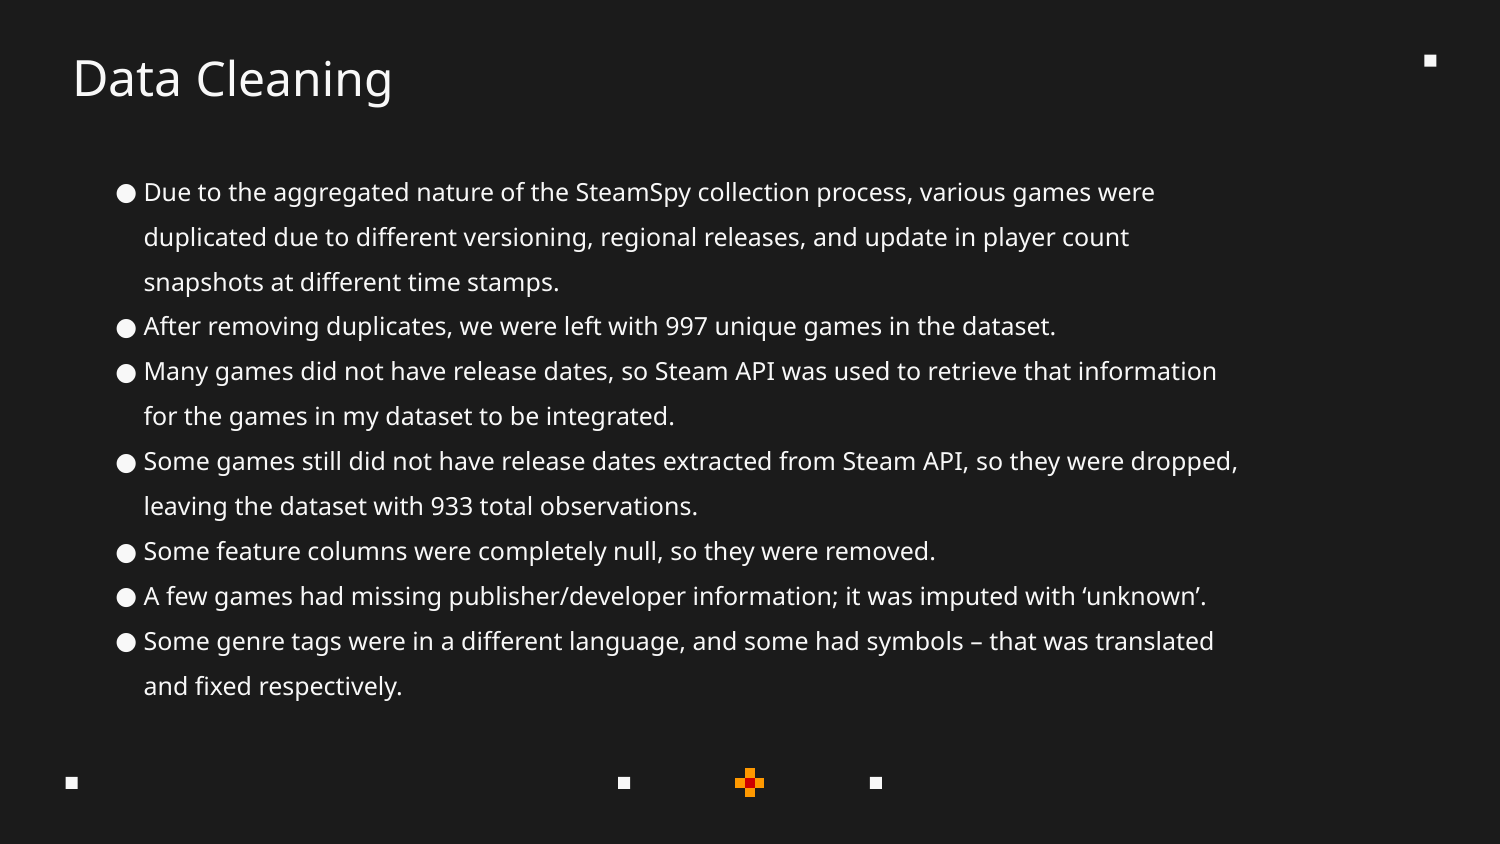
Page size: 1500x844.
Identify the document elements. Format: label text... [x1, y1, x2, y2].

subtitle Due to the aggregated nature of the SteamSpy collection process, various games were duplicated due to different versioning, regional releases, and update in player count snapshots at different time stamps. After removing duplicates, we were left with 997 unique games in the dataset. Many games did not have release dates, so Steam API was used to retrieve that information for the games in my dataset to be integrated. Some games still did not have release dates extracted from Steam API, so they were dropped, leaving the dataset with 933 total observations. Some feature columns were completely null, so they were removed. A few games had missing publisher/developer information; it was imputed with ‘unknown’. Some genre tags were in a different language, and some had symbols – that was translated and fixed respectively. [100, 146, 1271, 794]
title Data Cleaning [57, 31, 1278, 156]
